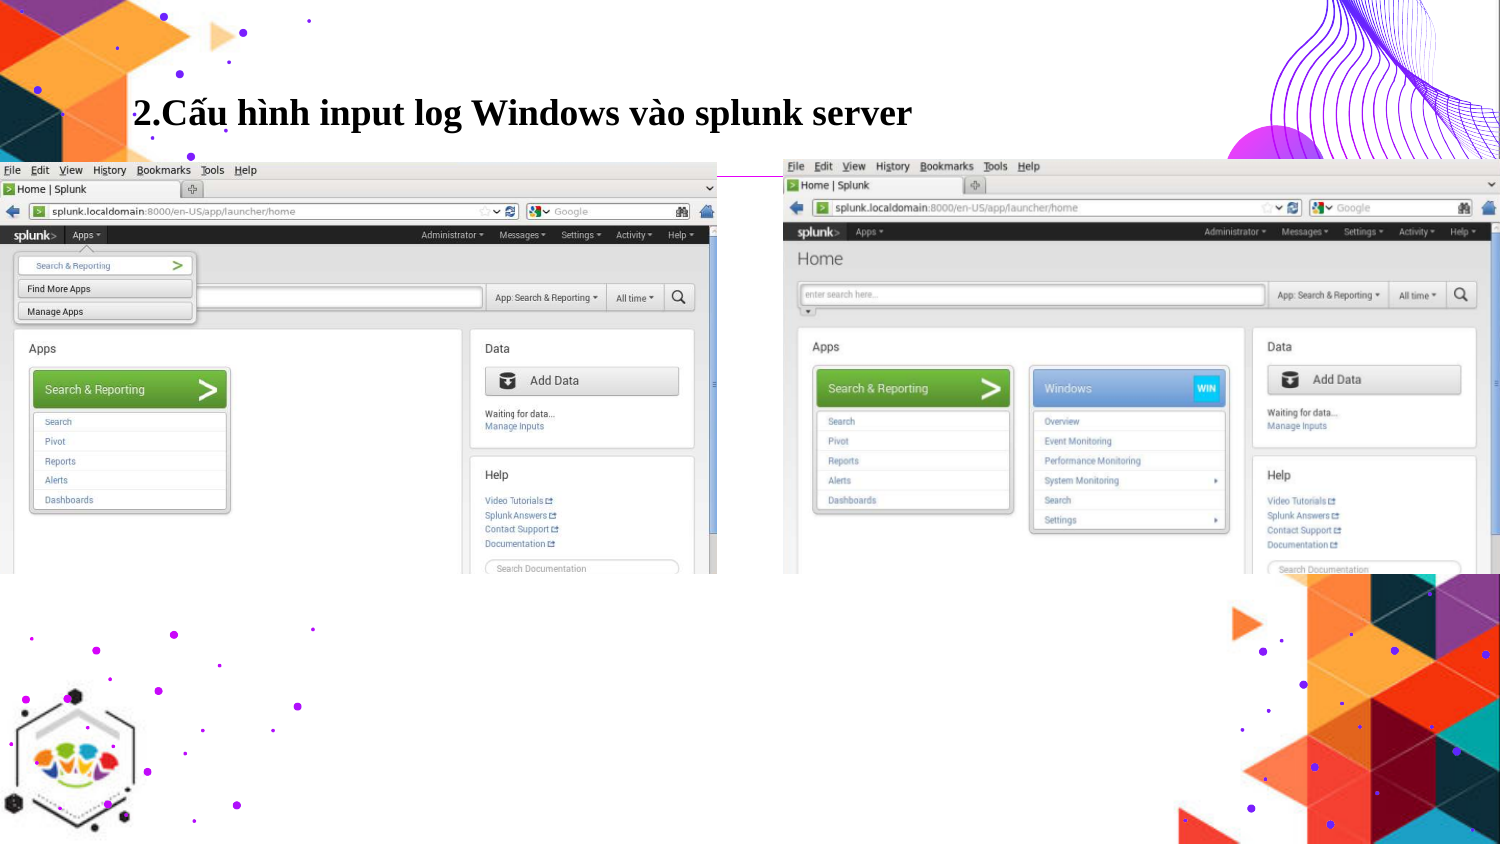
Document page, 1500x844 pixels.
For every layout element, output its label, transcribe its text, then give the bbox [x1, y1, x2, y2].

title 2.Cấu hình input log Windows vào splunk server [118, 72, 1382, 167]
picture [0, 0, 1500, 844]
